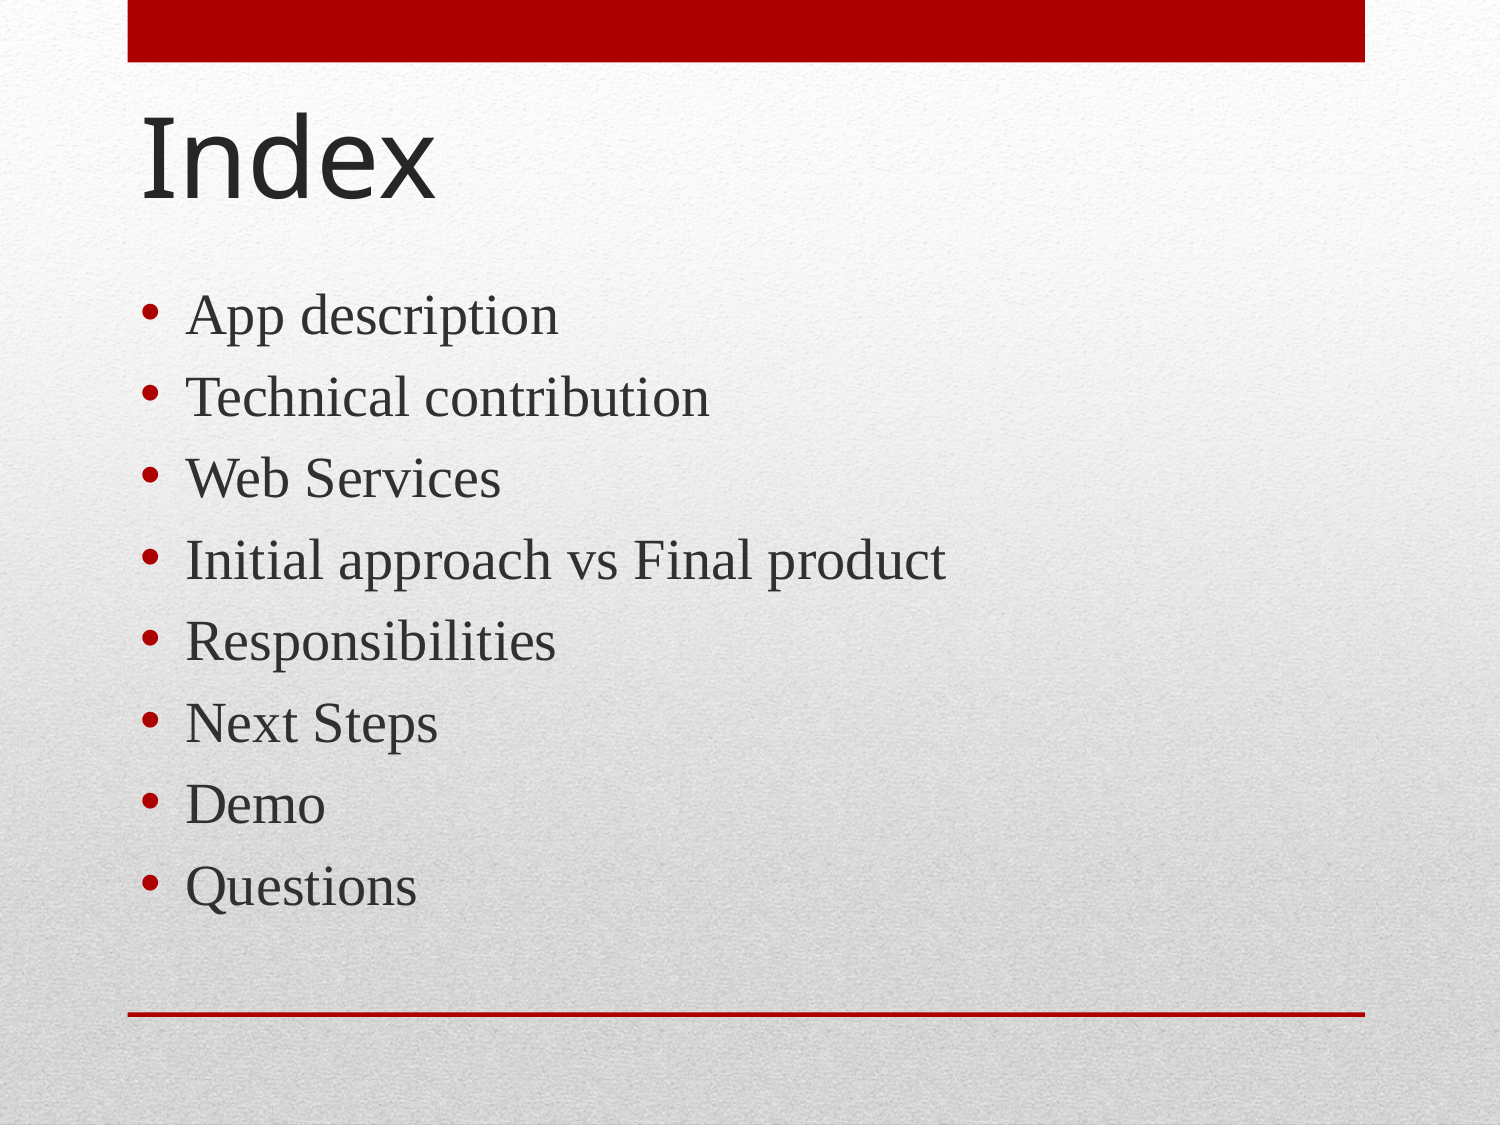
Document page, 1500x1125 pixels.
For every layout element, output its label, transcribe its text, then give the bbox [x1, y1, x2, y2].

list App description Technical contribution Web Services Initial approach vs Final product Responsibilities Next Steps Demo Questions [125, 268, 1363, 987]
title Index [125, 62, 1238, 230]
